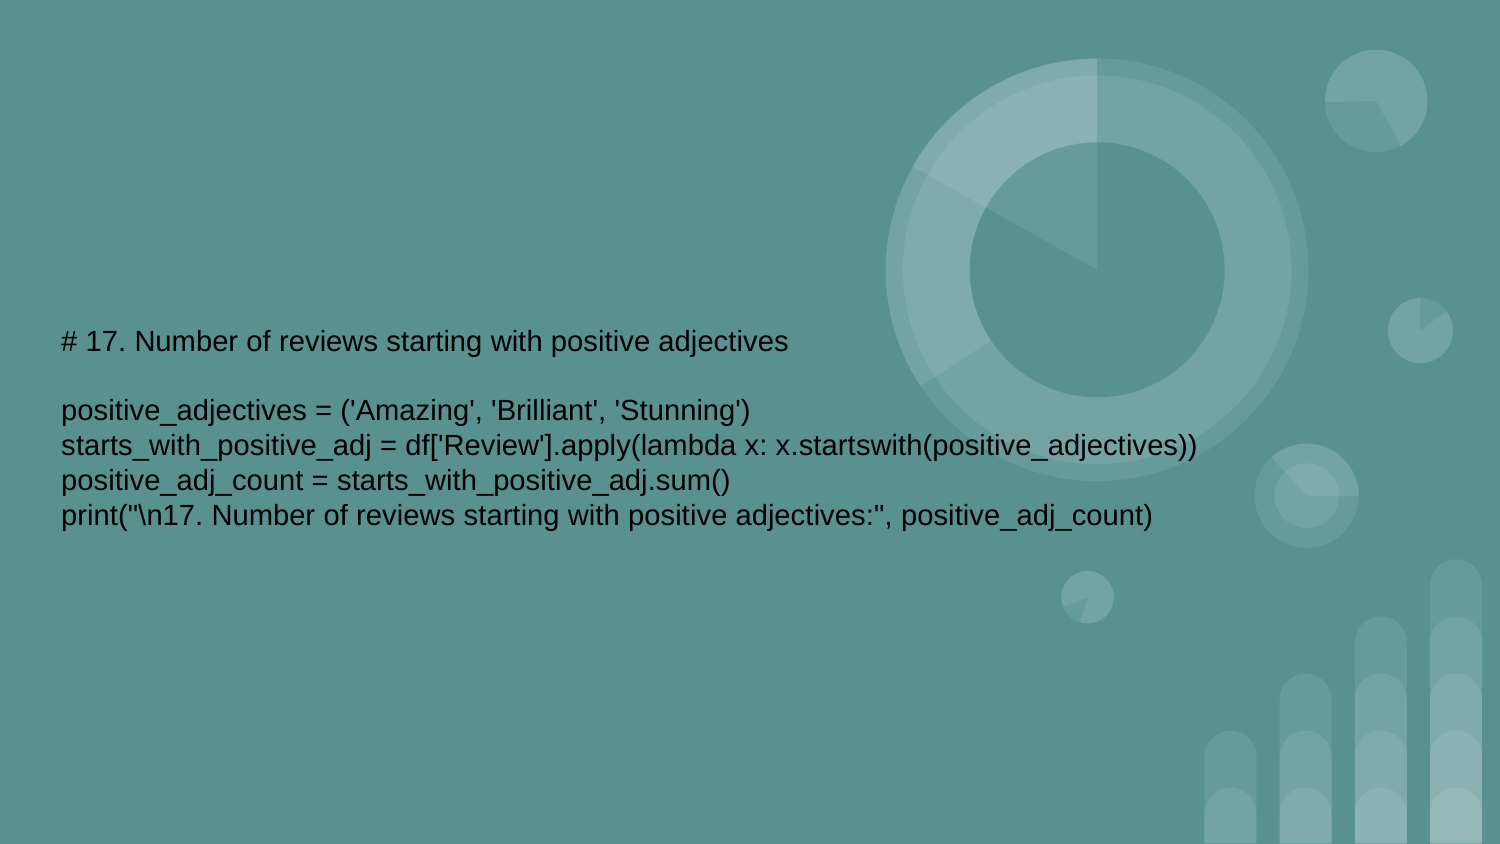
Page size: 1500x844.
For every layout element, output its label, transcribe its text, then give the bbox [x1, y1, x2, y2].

text_box # 17. Number of reviews starting with positive adjectives positive_adjectives = ('Amazing', 'Brilliant', 'Stunning') starts_with_positive_adj = df['Review'].apply(lambda x: x.startswith(positive_adjectives)) positive_adj_count = starts_with_positive_adj.sum() print("\n17. Number of reviews starting with positive adjectives:", positive_adj_count) [46, 306, 1500, 582]
